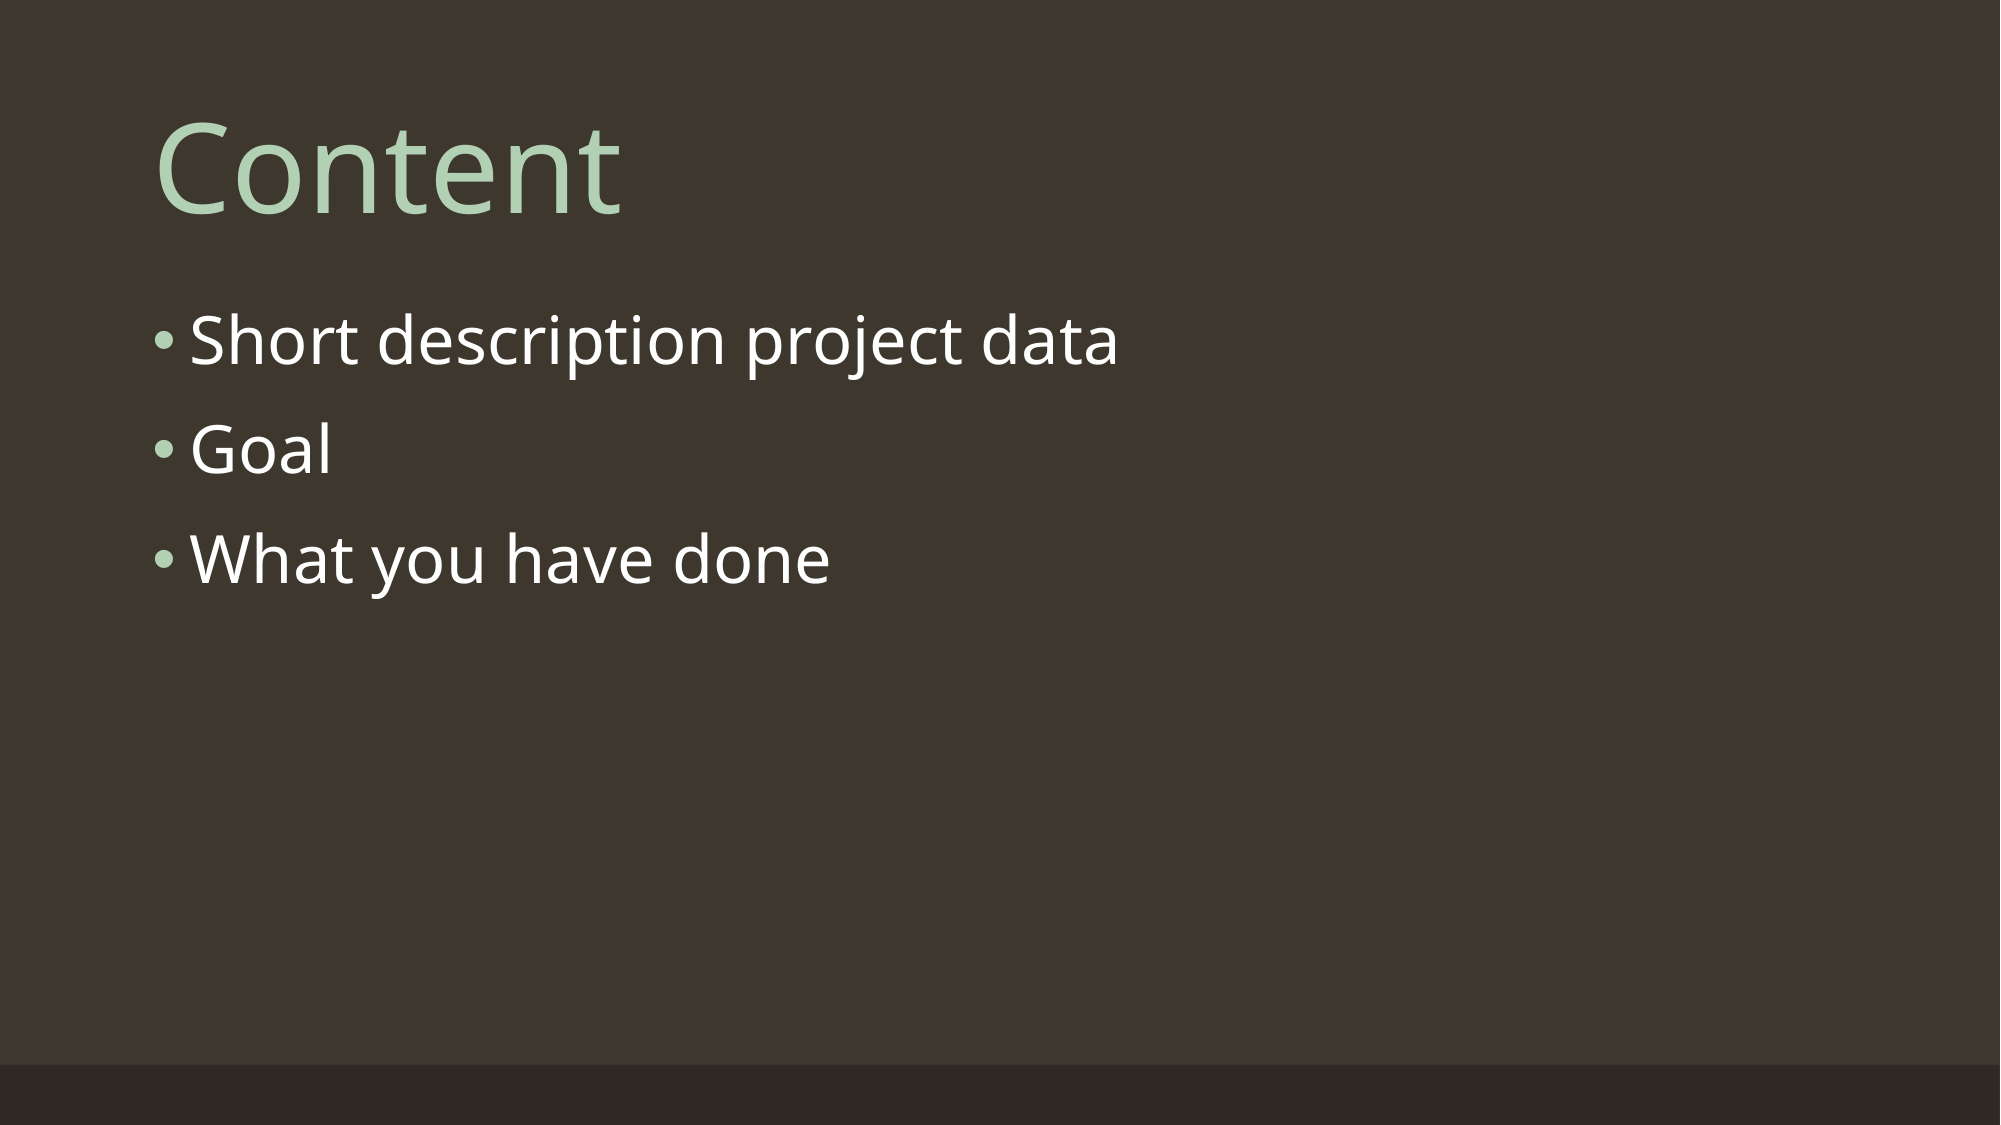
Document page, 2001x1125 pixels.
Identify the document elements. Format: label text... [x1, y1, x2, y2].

title Content [137, 59, 1863, 248]
list Short description project data Goal What you have done [137, 299, 1863, 1014]
